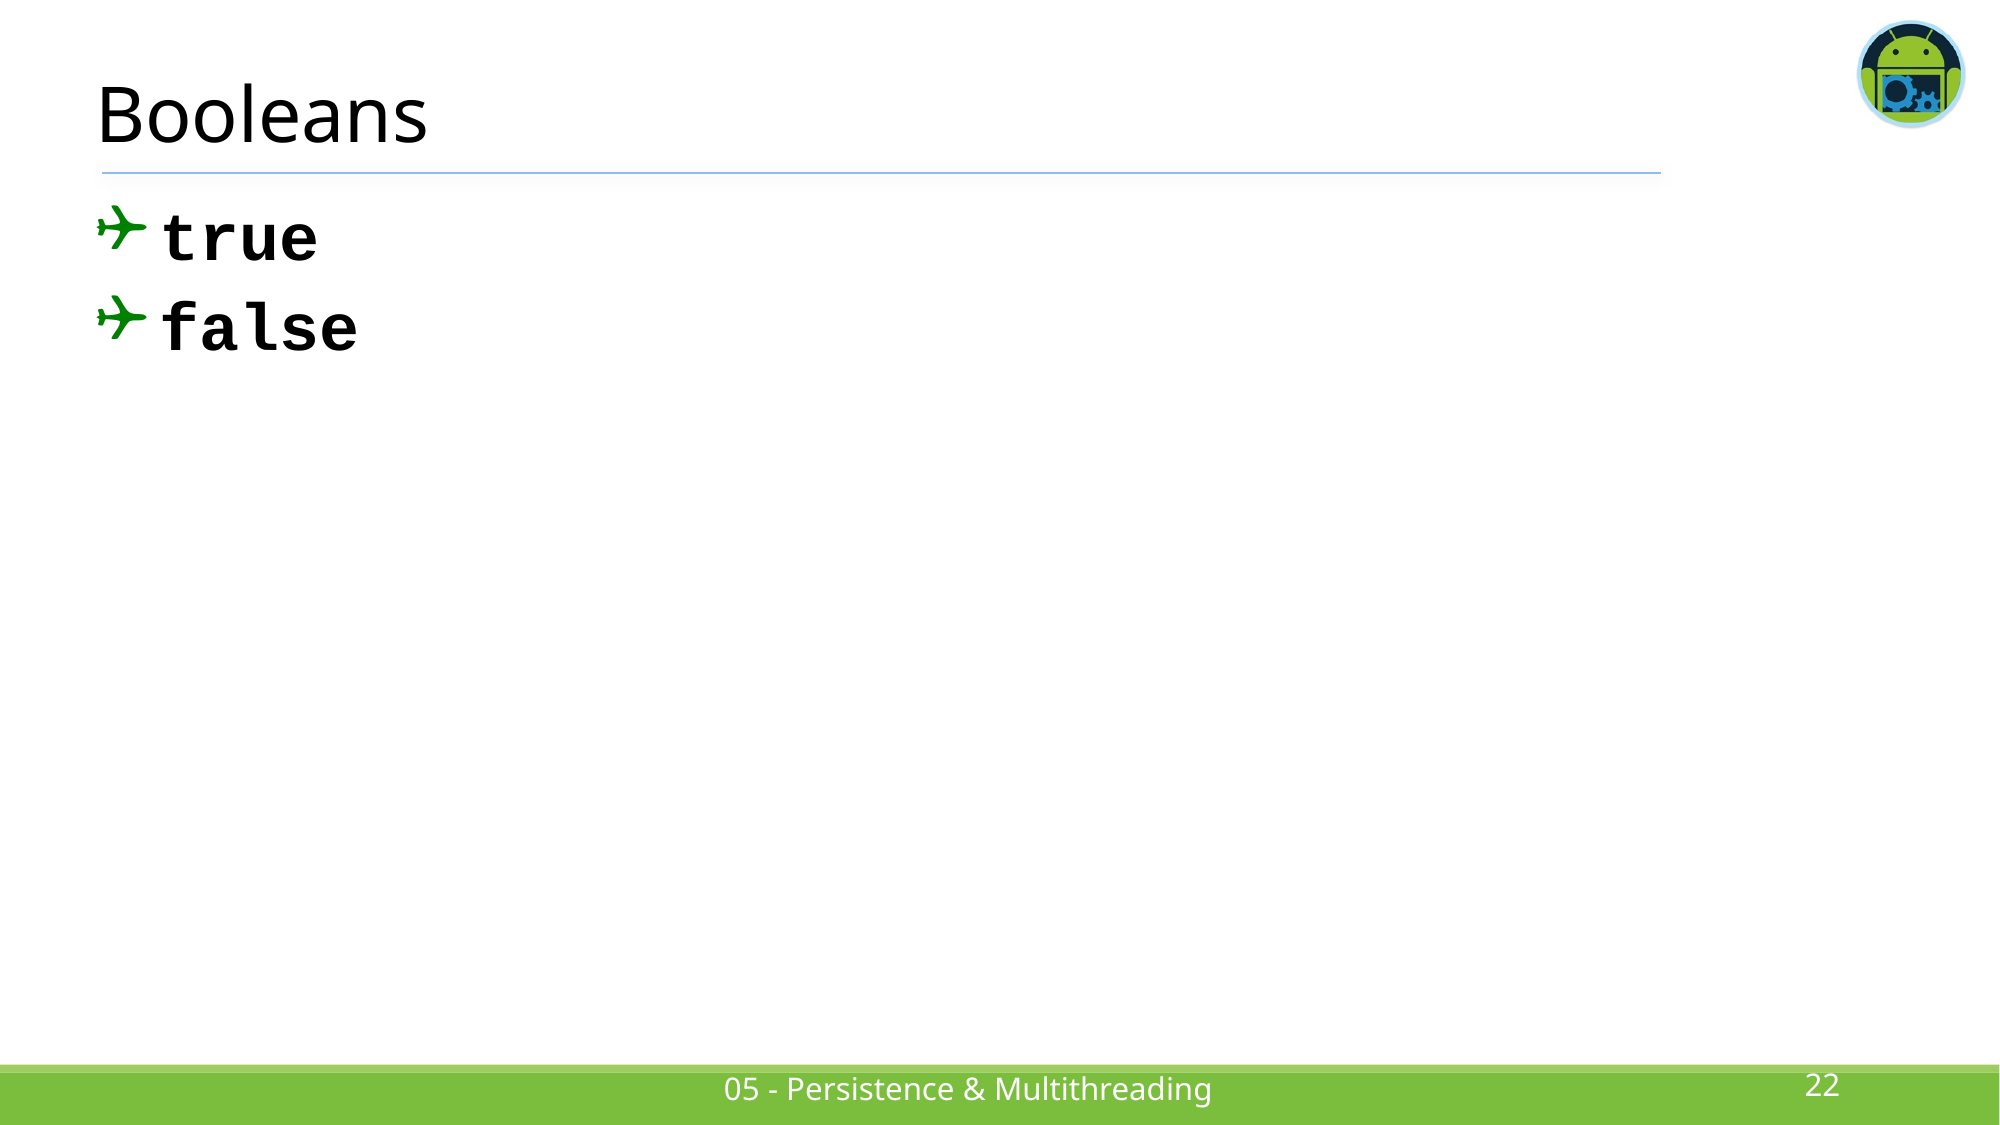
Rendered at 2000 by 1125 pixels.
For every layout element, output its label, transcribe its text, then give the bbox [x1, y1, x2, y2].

title Booleans [85, 0, 1787, 168]
picture [1849, 12, 1972, 134]
list true false [85, 183, 1787, 1125]
slide_number 22 [1432, 1060, 1851, 1118]
footer 05 - Persistence & Multithreading [702, 1065, 1235, 1119]
